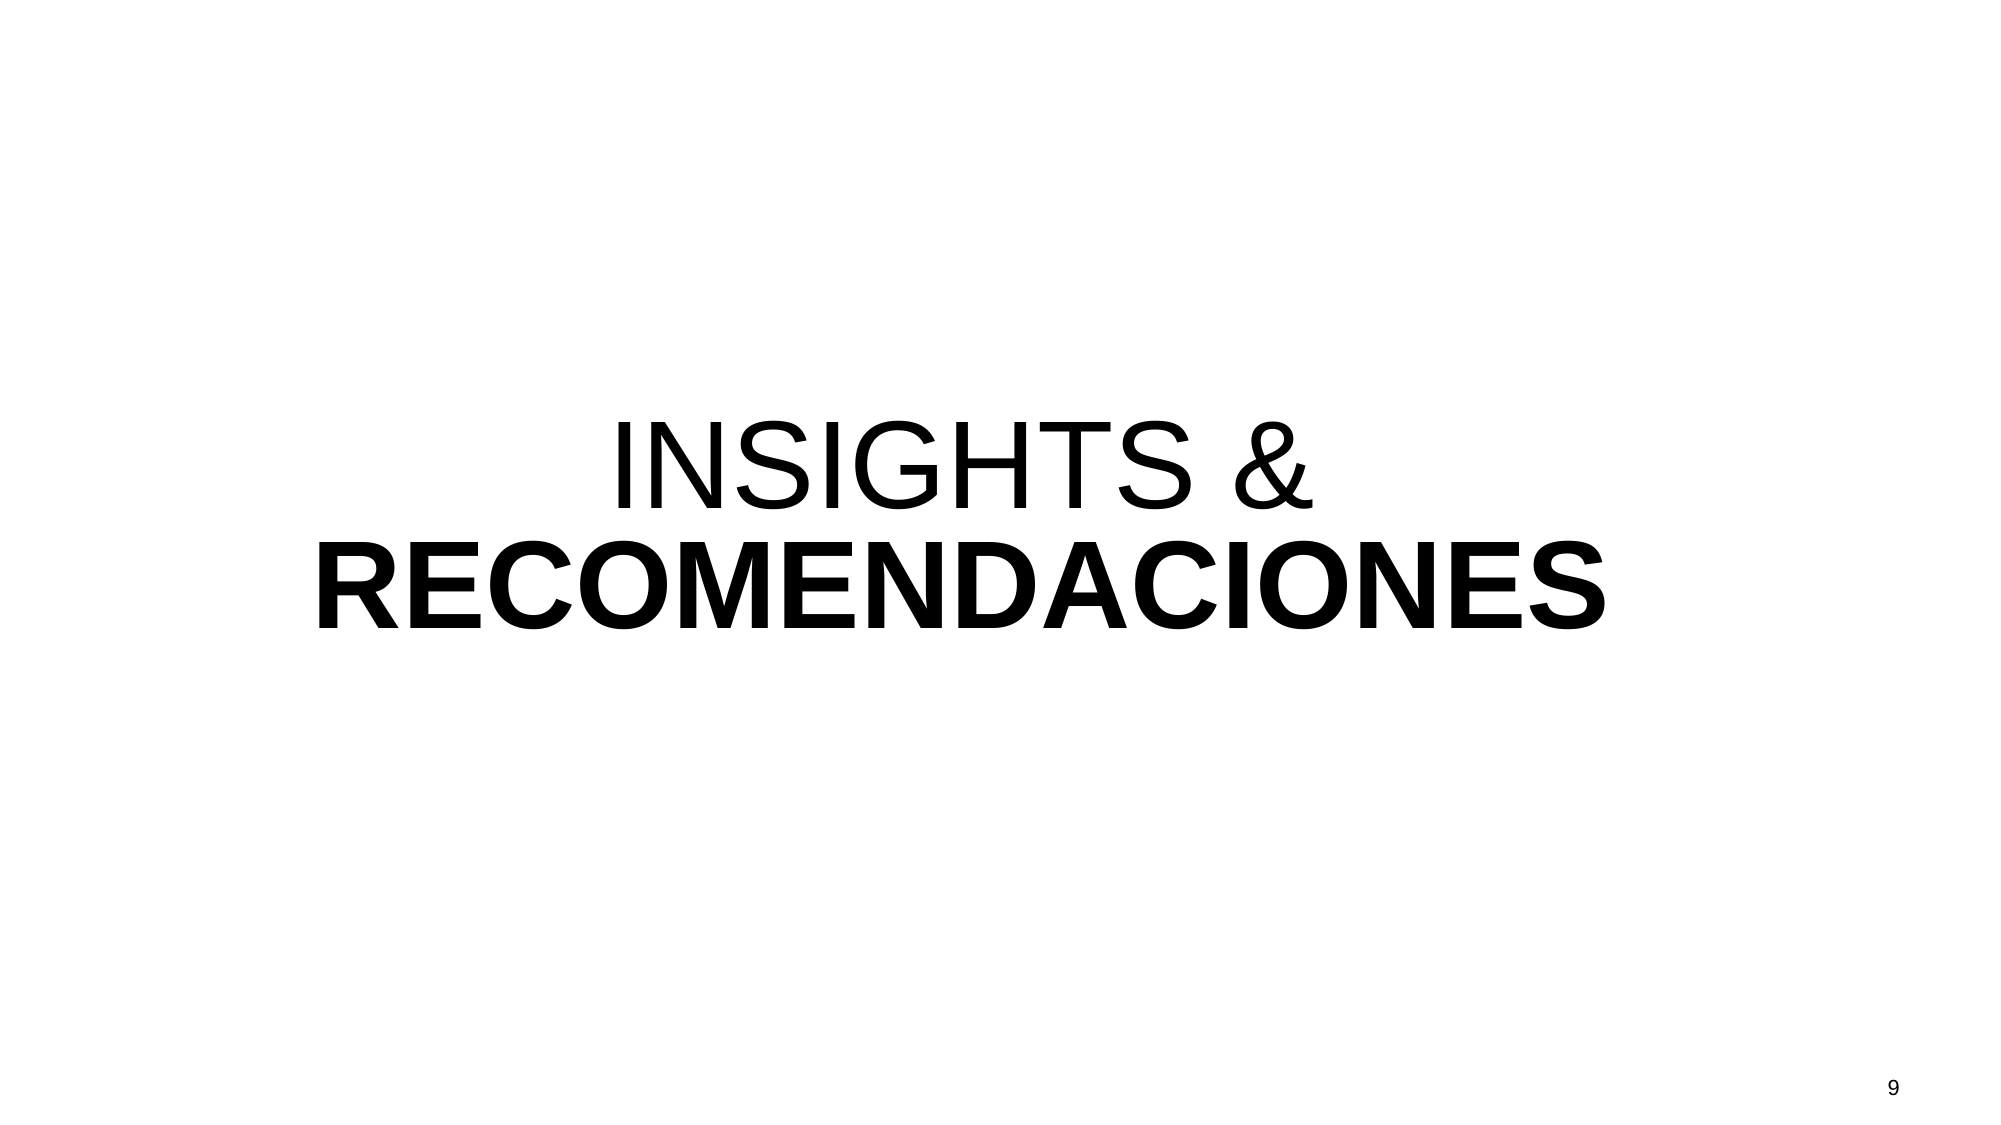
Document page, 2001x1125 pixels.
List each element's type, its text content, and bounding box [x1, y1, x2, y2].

text_box 9 [1887, 1069, 2000, 1104]
text_box INSIGHTS & RECOMENDACIONES [70, 411, 1852, 654]
